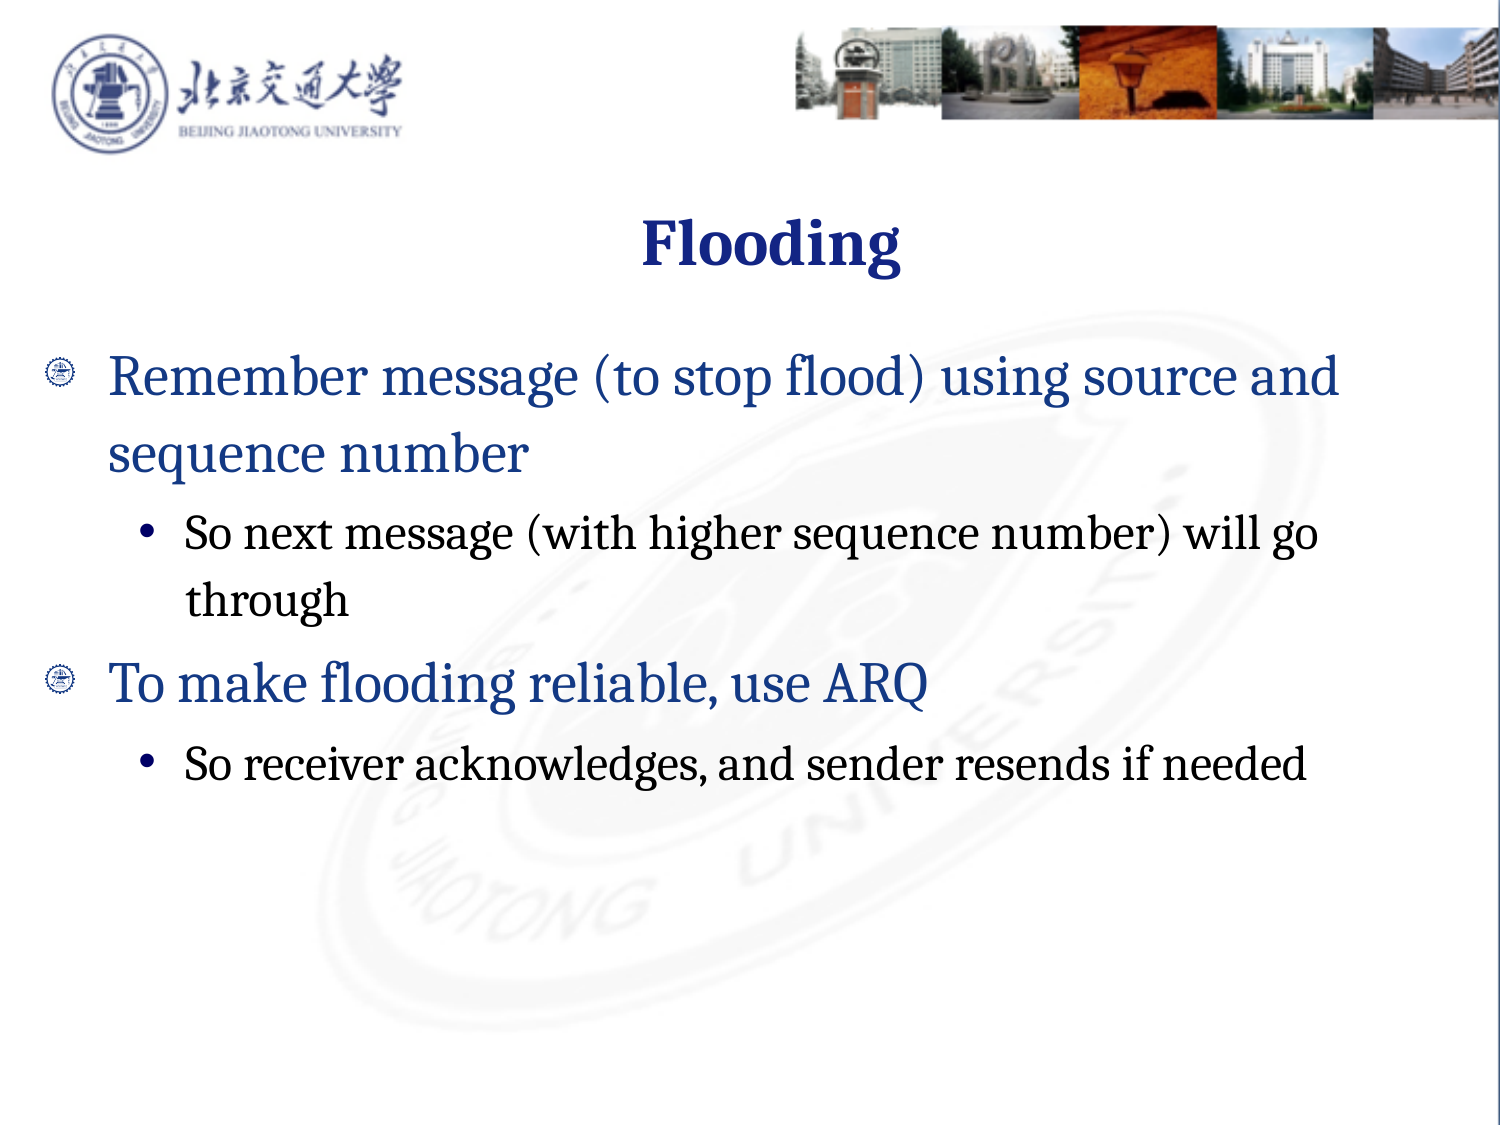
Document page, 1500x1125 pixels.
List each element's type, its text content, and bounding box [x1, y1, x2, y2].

text_box Flooding [575, 191, 969, 287]
picture [0, 0, 1500, 1125]
text_box Remember message (to stop flood) using source and sequence number So next message (with higher sequence number) will go through To make flooding reliable, use ARQ So receiver acknowledges, and sender resends if needed [20, 322, 1435, 1035]
